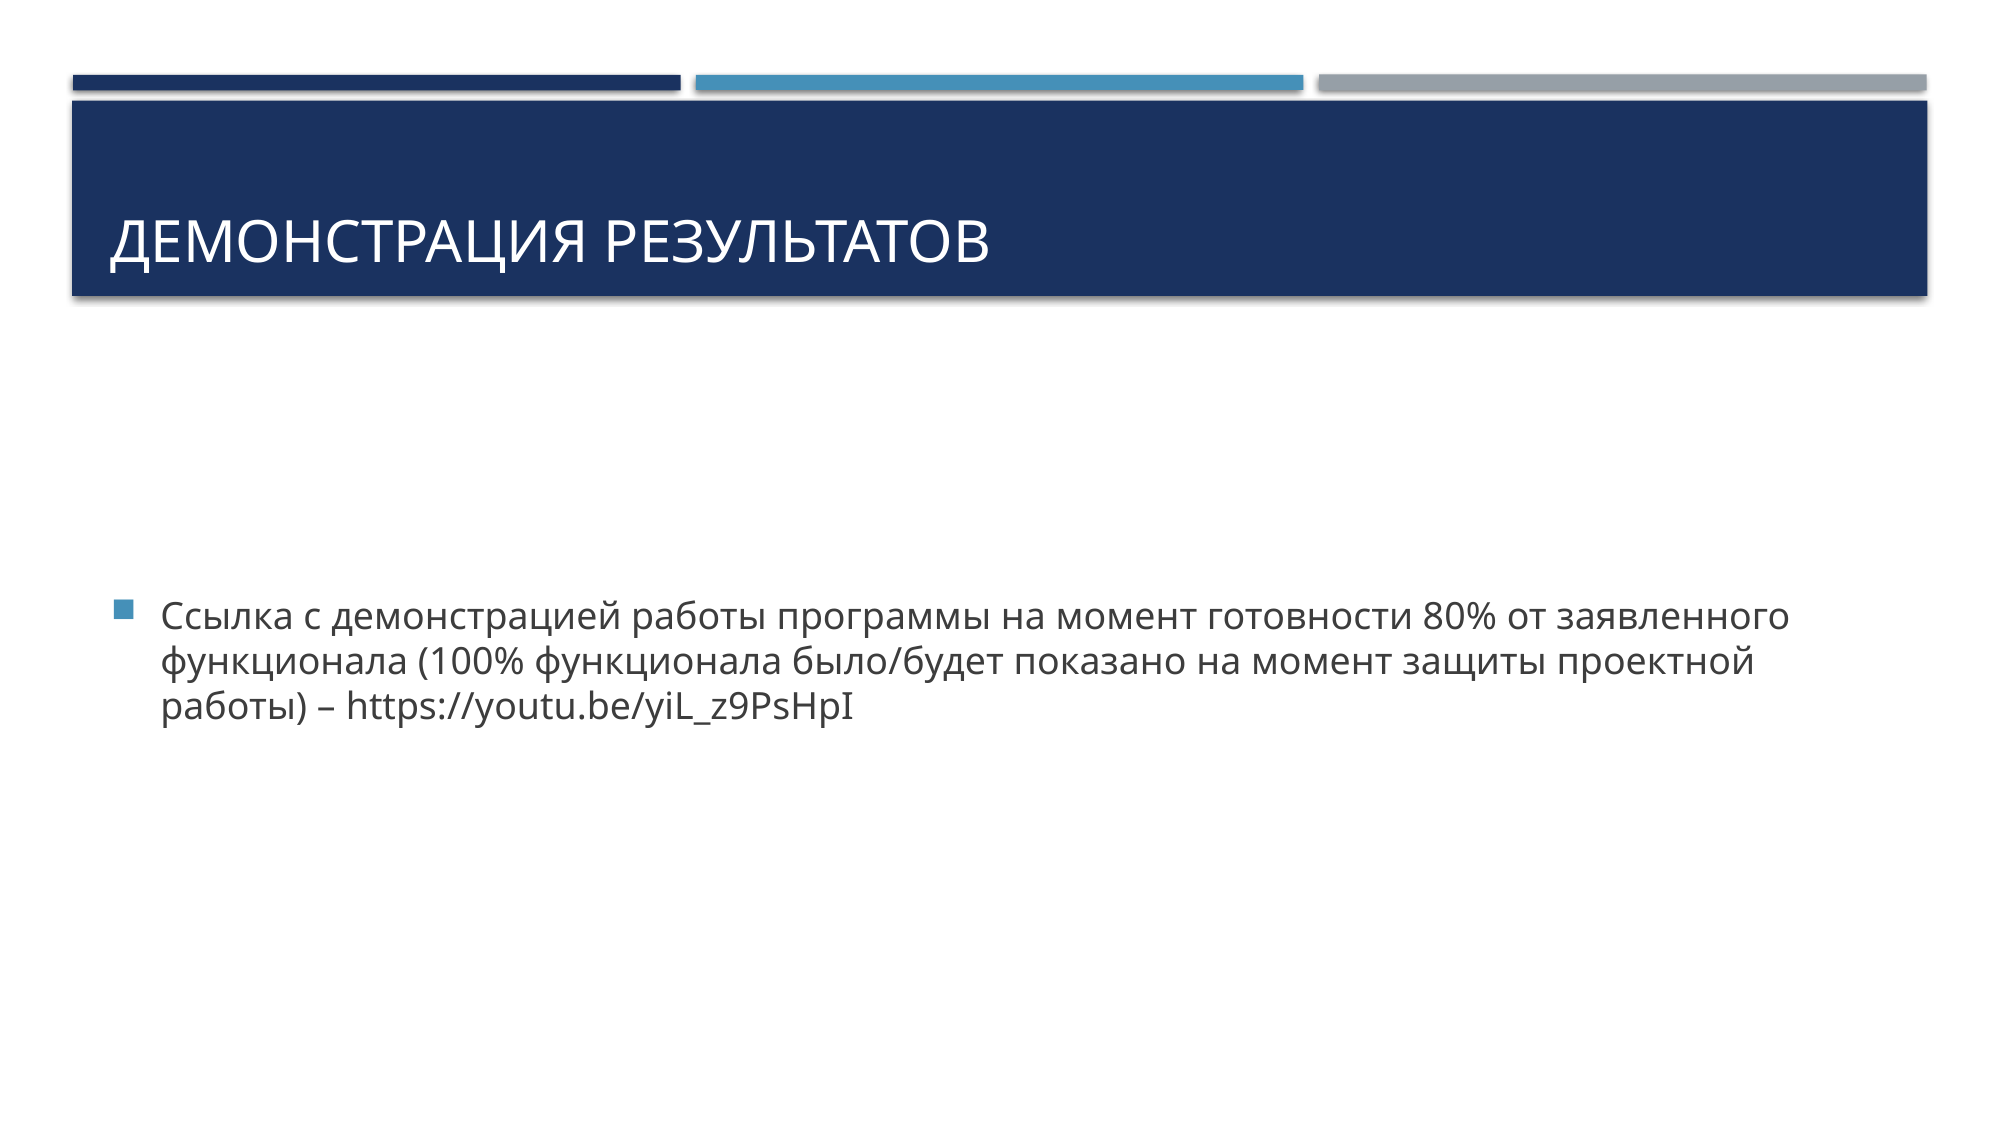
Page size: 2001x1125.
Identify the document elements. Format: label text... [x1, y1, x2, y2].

title Демонстрация результатов [95, 115, 1905, 282]
list Ссылка с демонстрацией работы программы на момент готовности 80% от заявленного функционала (100% функционала было/будет показано на момент защиты проектной работы) – https://youtu.be/yiL_z9PsHpI [95, 357, 1905, 962]
